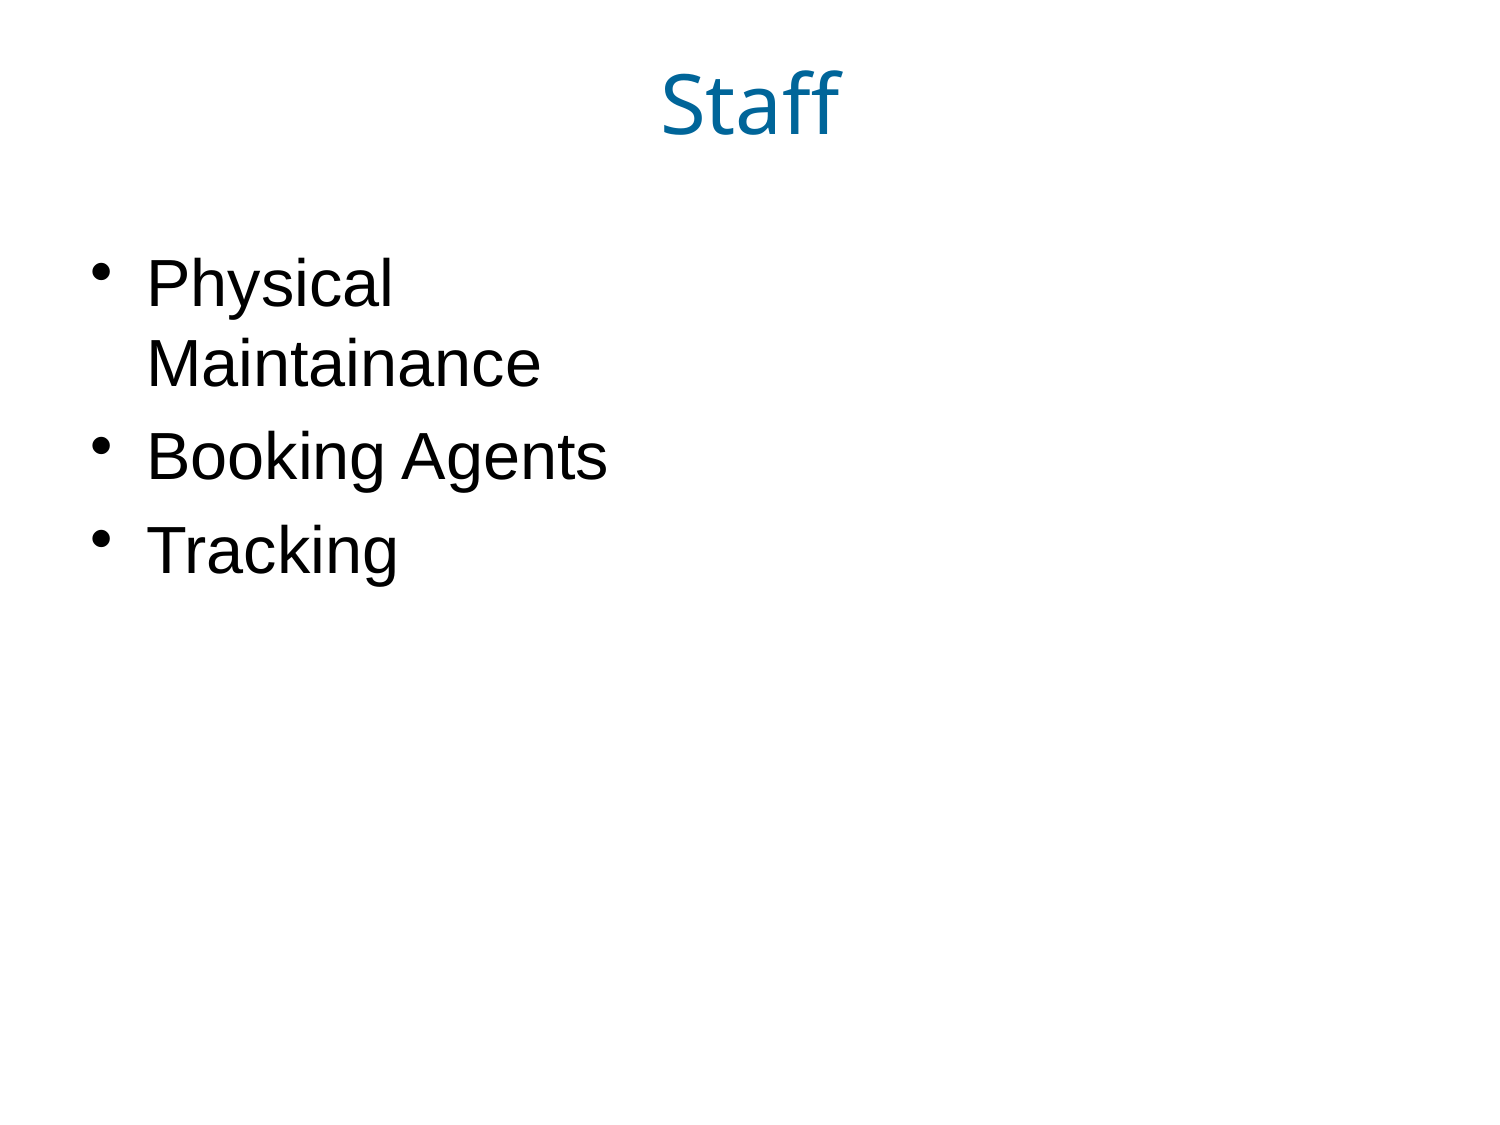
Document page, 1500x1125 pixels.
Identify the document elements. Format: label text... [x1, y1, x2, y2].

title Staff [75, 7, 1425, 195]
list Physical Maintainance Booking Agents Tracking [75, 232, 729, 797]
